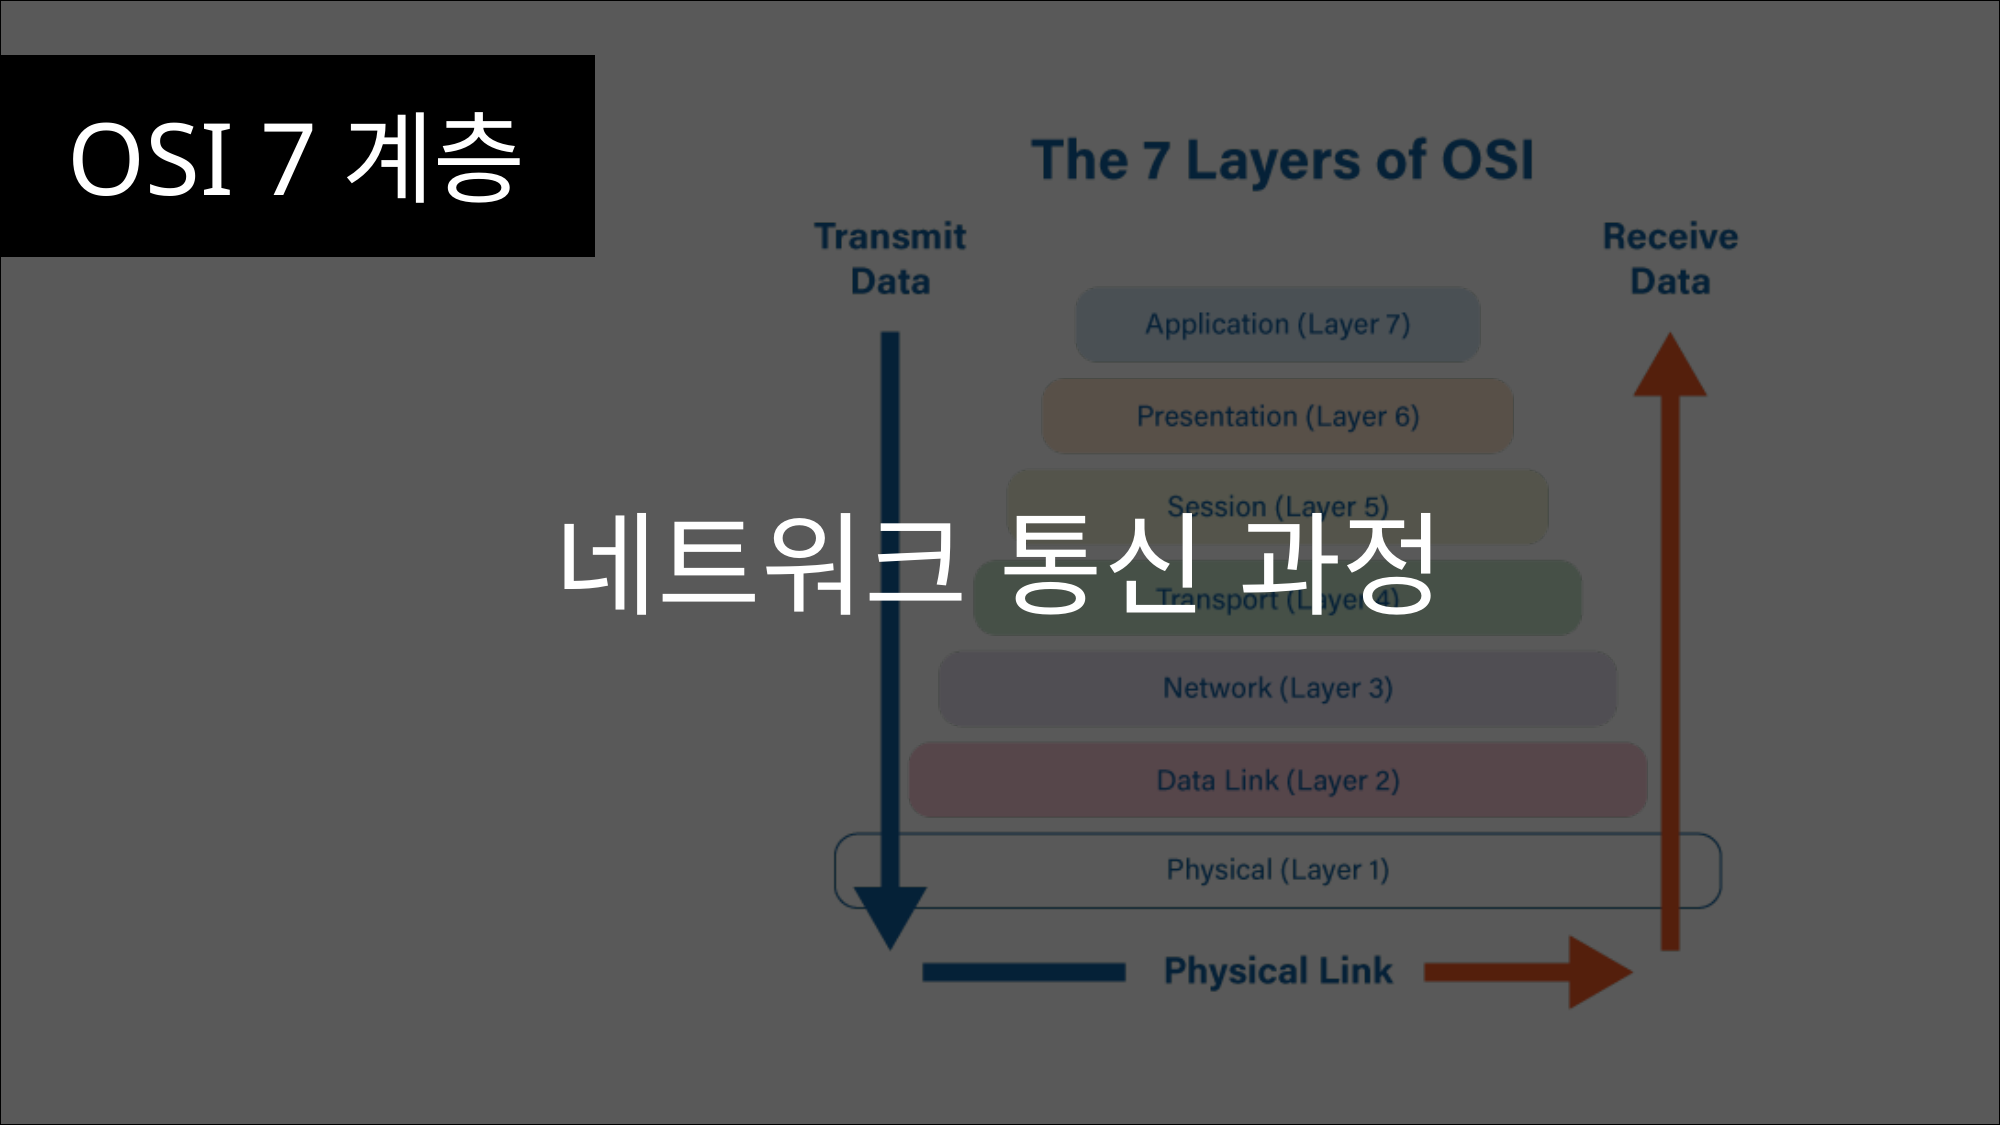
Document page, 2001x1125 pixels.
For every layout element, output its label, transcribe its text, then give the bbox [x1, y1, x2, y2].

text_box 네트워크 통신 과정 [539, 486, 763, 637]
text_box [0, 0, 2000, 1125]
picture [763, 89, 1791, 1036]
text_box OSI 7계층 [0, 55, 595, 257]
